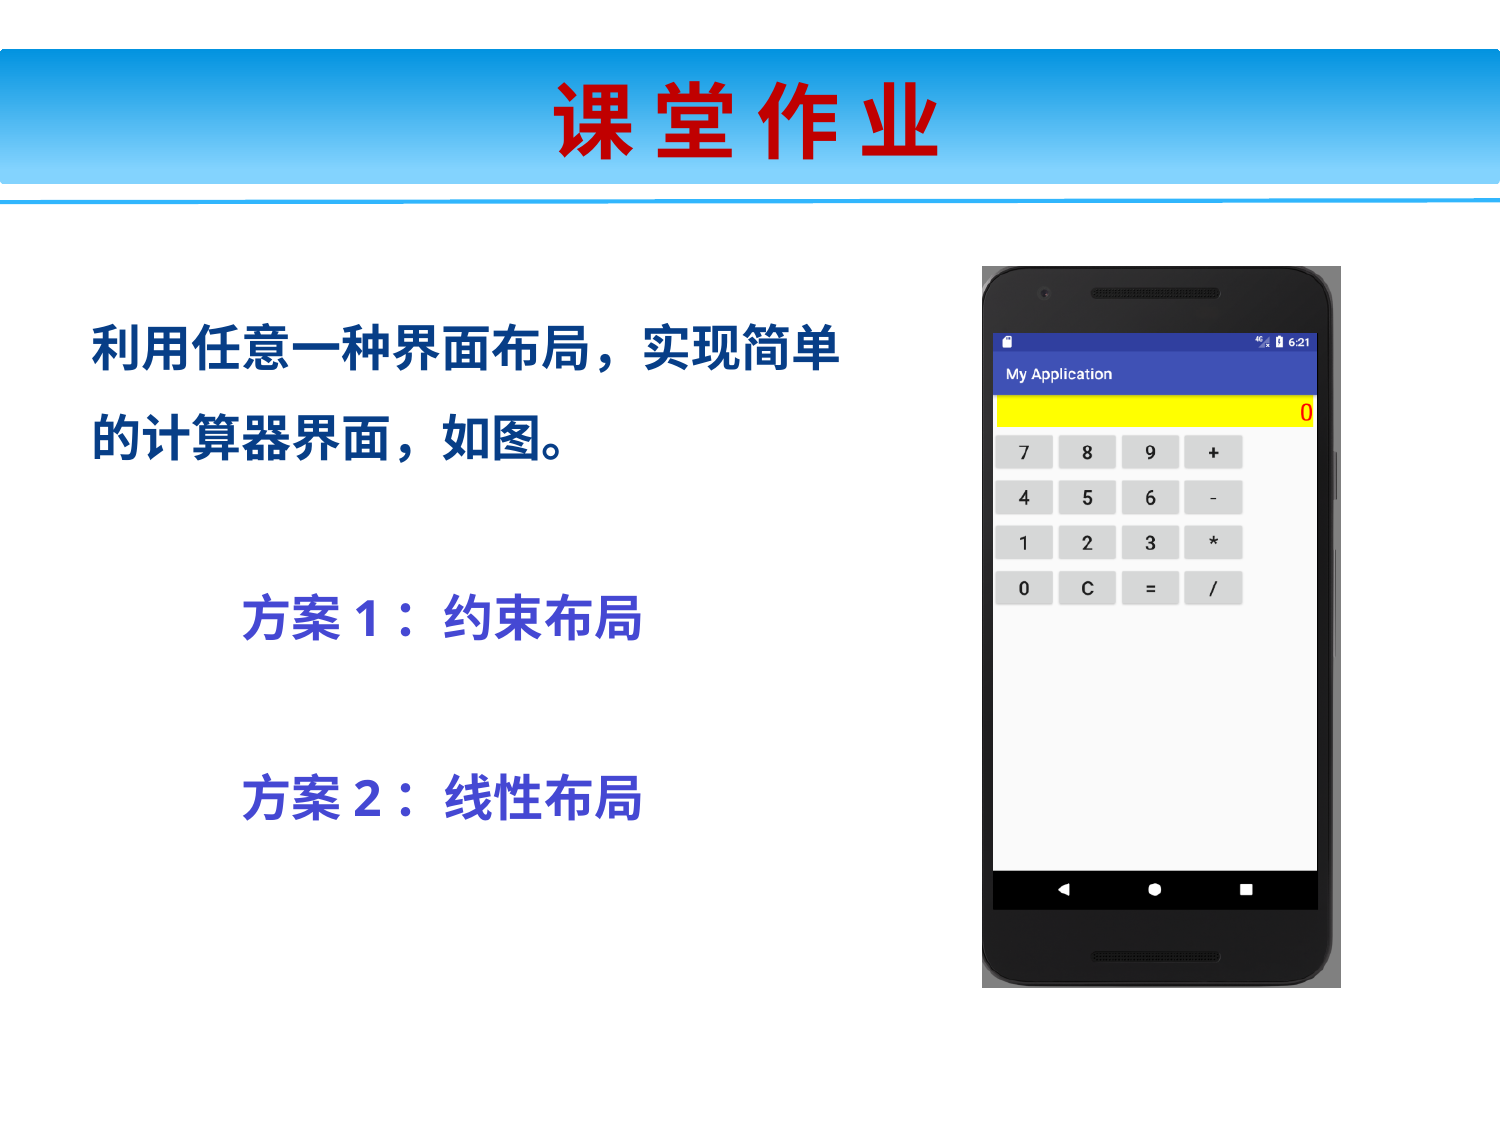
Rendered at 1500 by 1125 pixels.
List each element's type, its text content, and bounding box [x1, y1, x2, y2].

text_box 利用任意一种界面布局，实现简单的计算器界面，如图。 方案1：约束布局 方案2：线性布局 [76, 278, 892, 988]
text_box 课 堂 作 业 [34, 54, 1459, 185]
picture [982, 266, 1341, 988]
